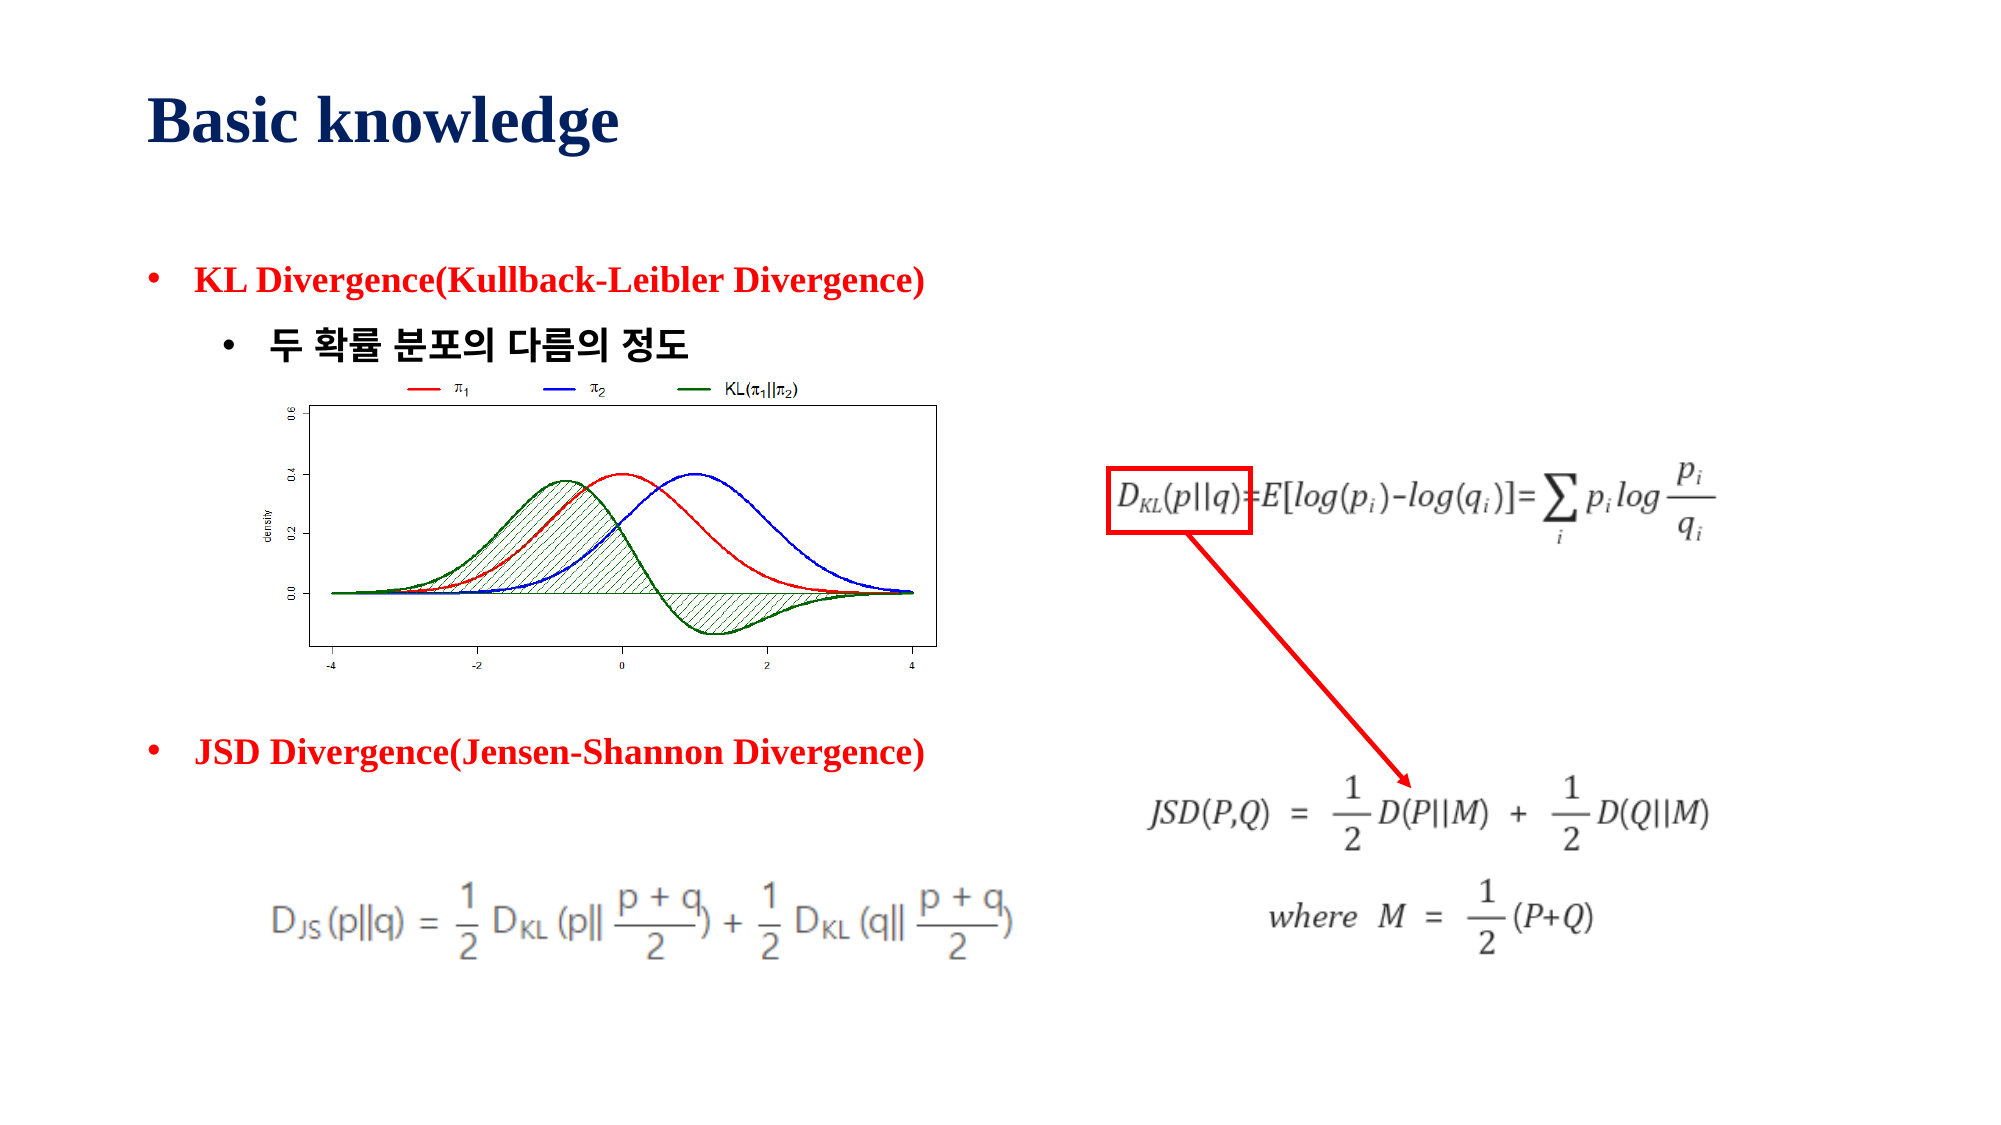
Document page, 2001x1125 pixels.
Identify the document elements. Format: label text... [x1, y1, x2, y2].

picture [1140, 769, 1725, 971]
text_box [1186, 532, 1412, 789]
text_box KL Divergence(Kullback-Leibler Divergence) 두 확률 분포의 다름의 정도 JSD Divergence(Jensen-Shannon Divergence) [132, 224, 1895, 1002]
picture [221, 878, 1039, 970]
title Basic knowledge [132, 73, 1895, 169]
picture [260, 368, 939, 708]
picture [1103, 447, 1729, 566]
